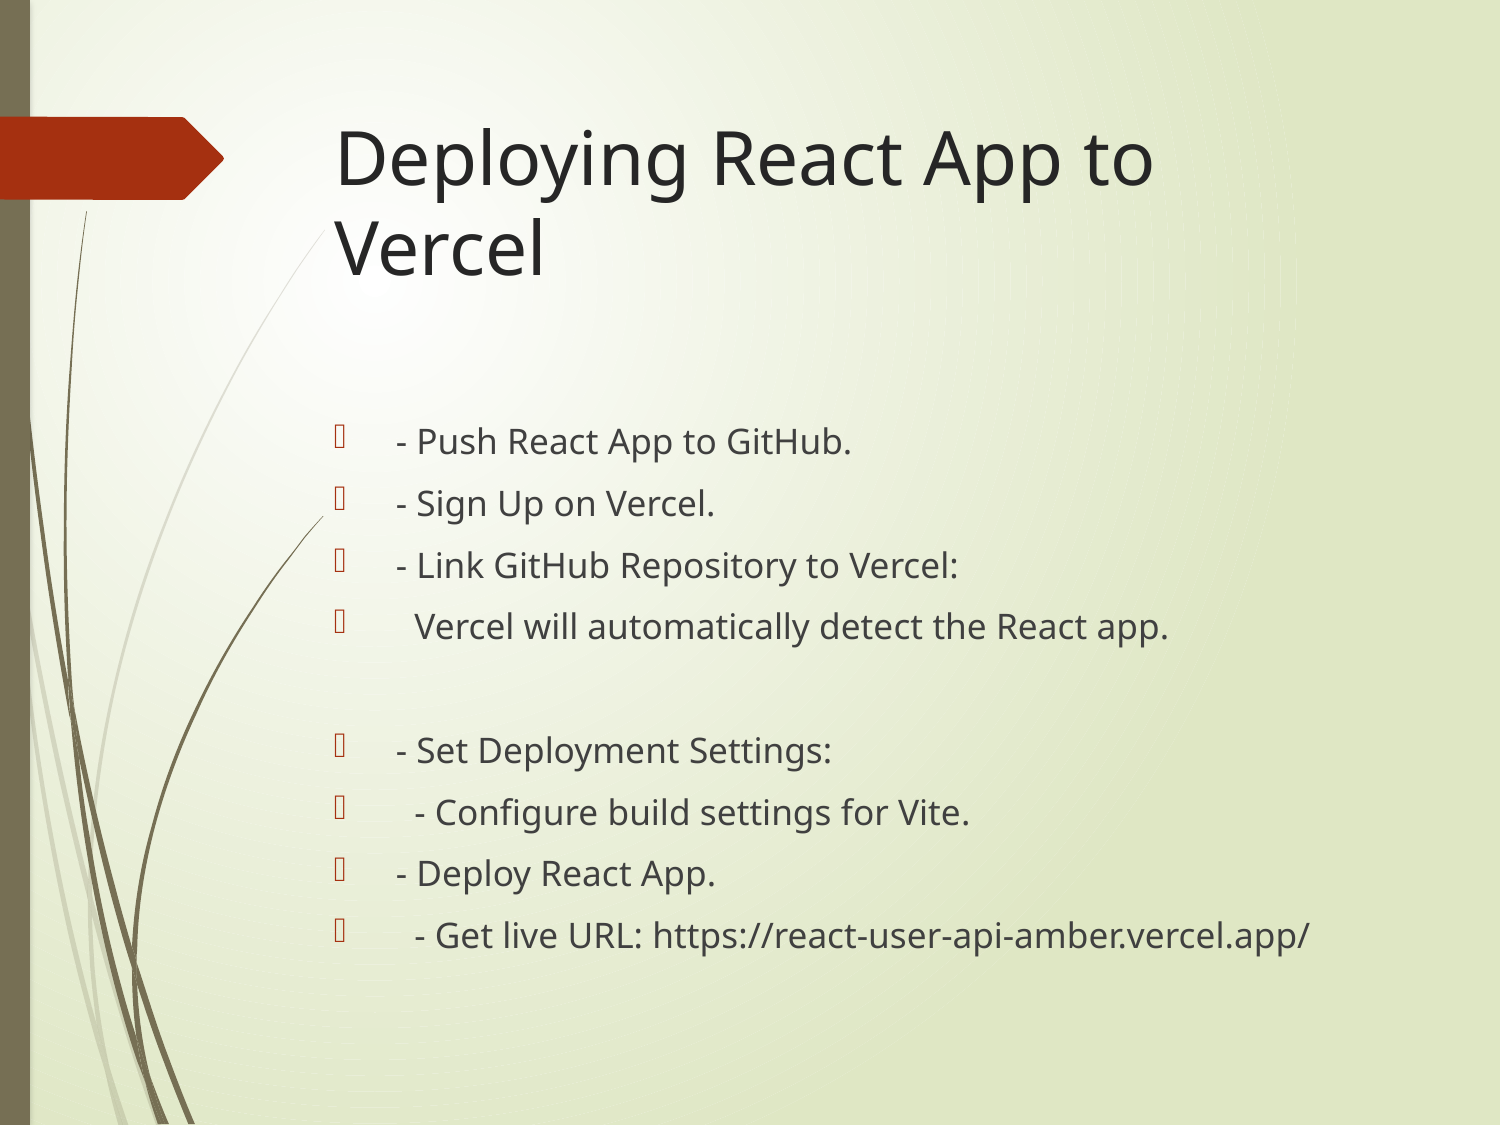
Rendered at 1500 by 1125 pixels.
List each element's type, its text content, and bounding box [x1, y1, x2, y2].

list - Push React App to GitHub. - Sign Up on Vercel. - Link GitHub Repository to Vercel: Vercel will automatically detect the React app. - Set Deployment Settings: - Configure build settings for Vite. - Deploy React App. - Get live URL: https://react-user-api-amber.vercel.app/ [318, 350, 1400, 970]
title Deploying React App to Vercel [319, 102, 1400, 313]
